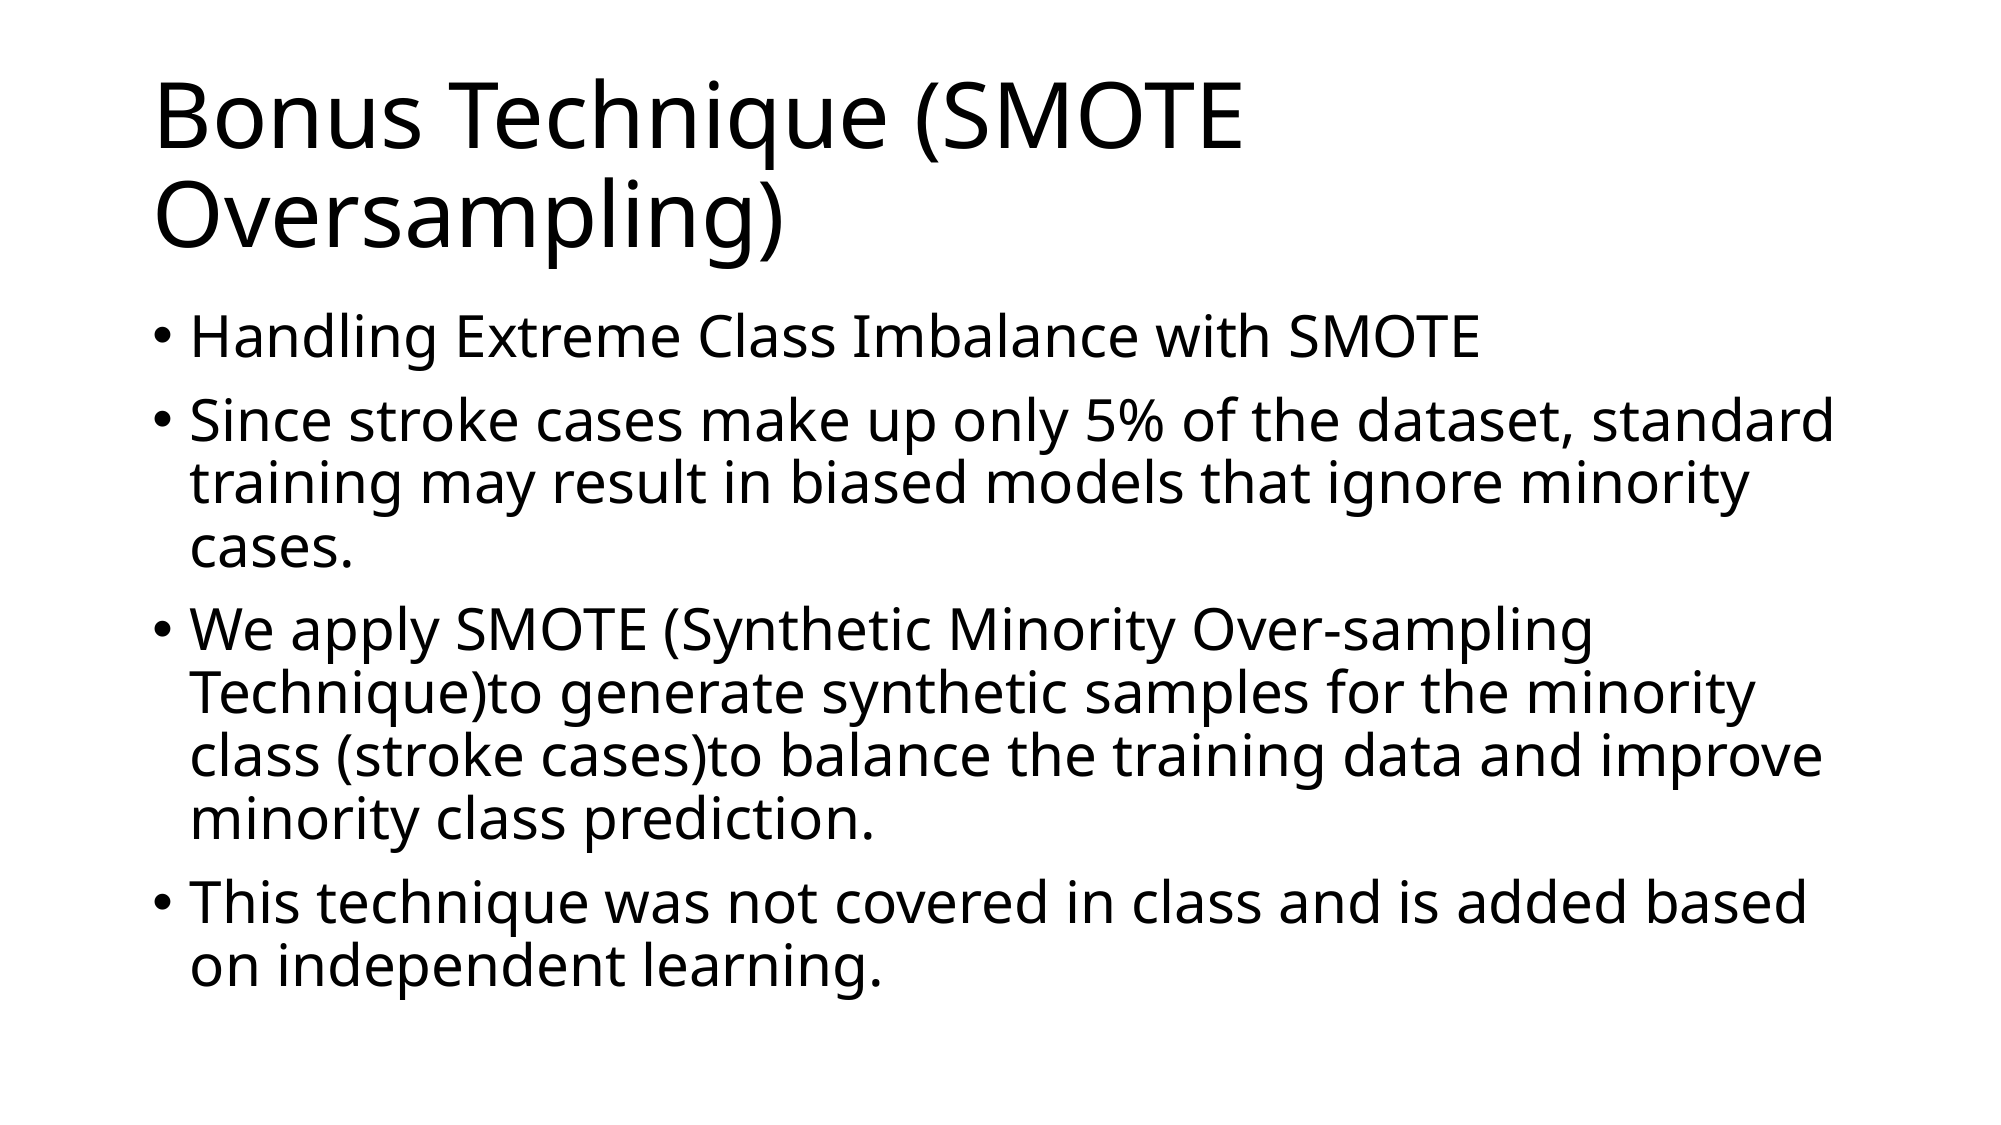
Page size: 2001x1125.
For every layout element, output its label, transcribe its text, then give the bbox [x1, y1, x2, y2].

title Bonus Technique (SMOTE Oversampling) [137, 59, 1863, 278]
list Handling Extreme Class Imbalance with SMOTE Since stroke cases make up only 5% of the dataset, standard training may result in biased models that ignore minority cases. We apply SMOTE (Synthetic Minority Over-sampling Technique)to generate synthetic samples for the minority class (stroke cases)to balance the training data and improve minority class prediction. This technique was not covered in class and is added based on independent learning. [137, 299, 1863, 1038]
